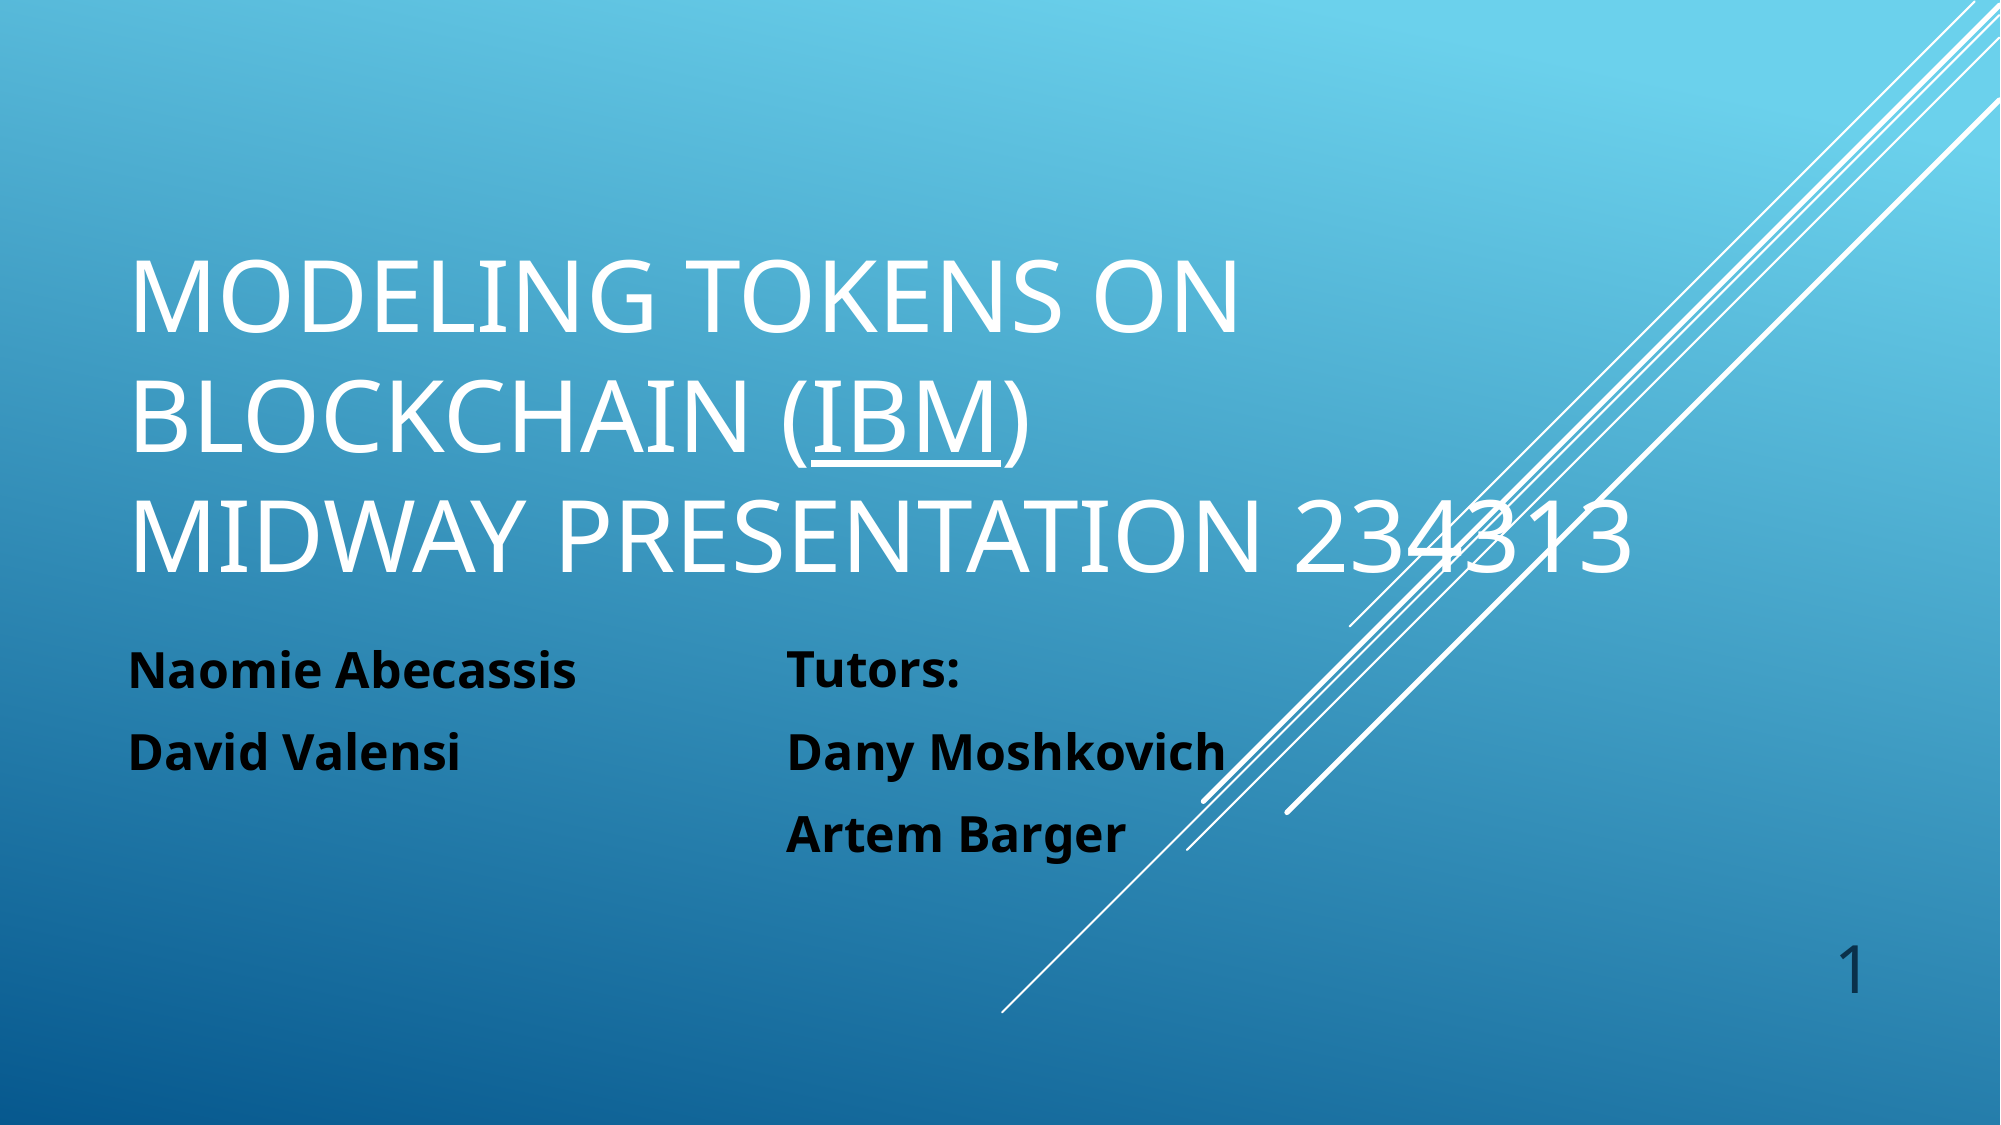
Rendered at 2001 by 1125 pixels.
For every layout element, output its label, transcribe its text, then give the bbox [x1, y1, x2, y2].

text_box [765, 630, 771, 950]
title Modeling tokens on Blockchain (IBM) Midway presentation 234313 [112, 112, 1740, 600]
slide_number 1 [1700, 915, 1888, 1025]
subtitle Naomie Abecassis David Valensi [112, 630, 765, 950]
text_box Tutors: Dany Moshkovich Artem Barger [771, 630, 1432, 950]
